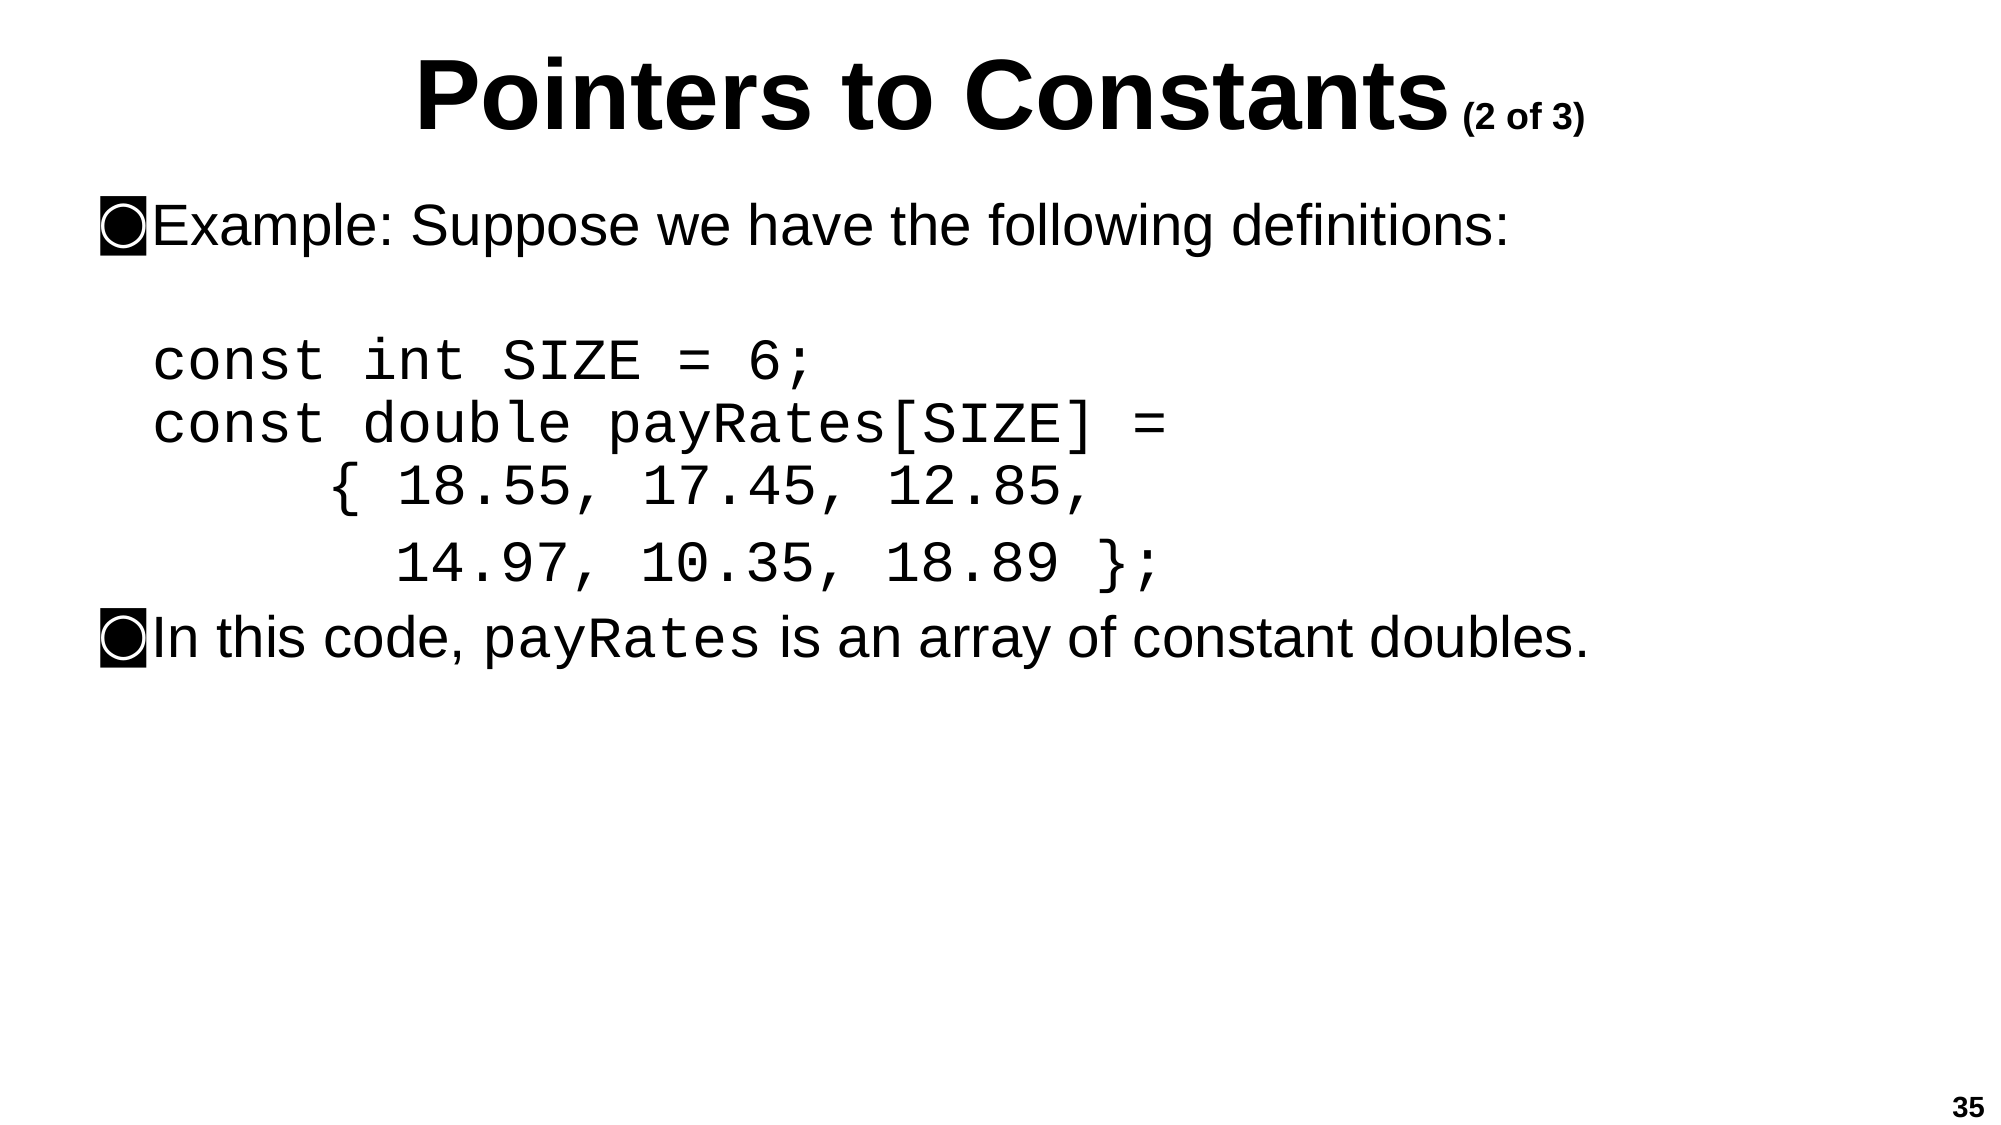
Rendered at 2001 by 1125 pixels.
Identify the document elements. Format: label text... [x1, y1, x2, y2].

slide_number 35 [1909, 1087, 2000, 1125]
title Pointers to Constants (2 of 3) [0, 0, 2000, 180]
list Example: Suppose we have the following definitions: const int SIZE = 6; const double payRates[SIZE] = { 18.55, 17.45, 12.85, 14.97, 10.35, 18.89 }; In this code, payRates is an array of constant doubles. [80, 187, 2000, 1088]
